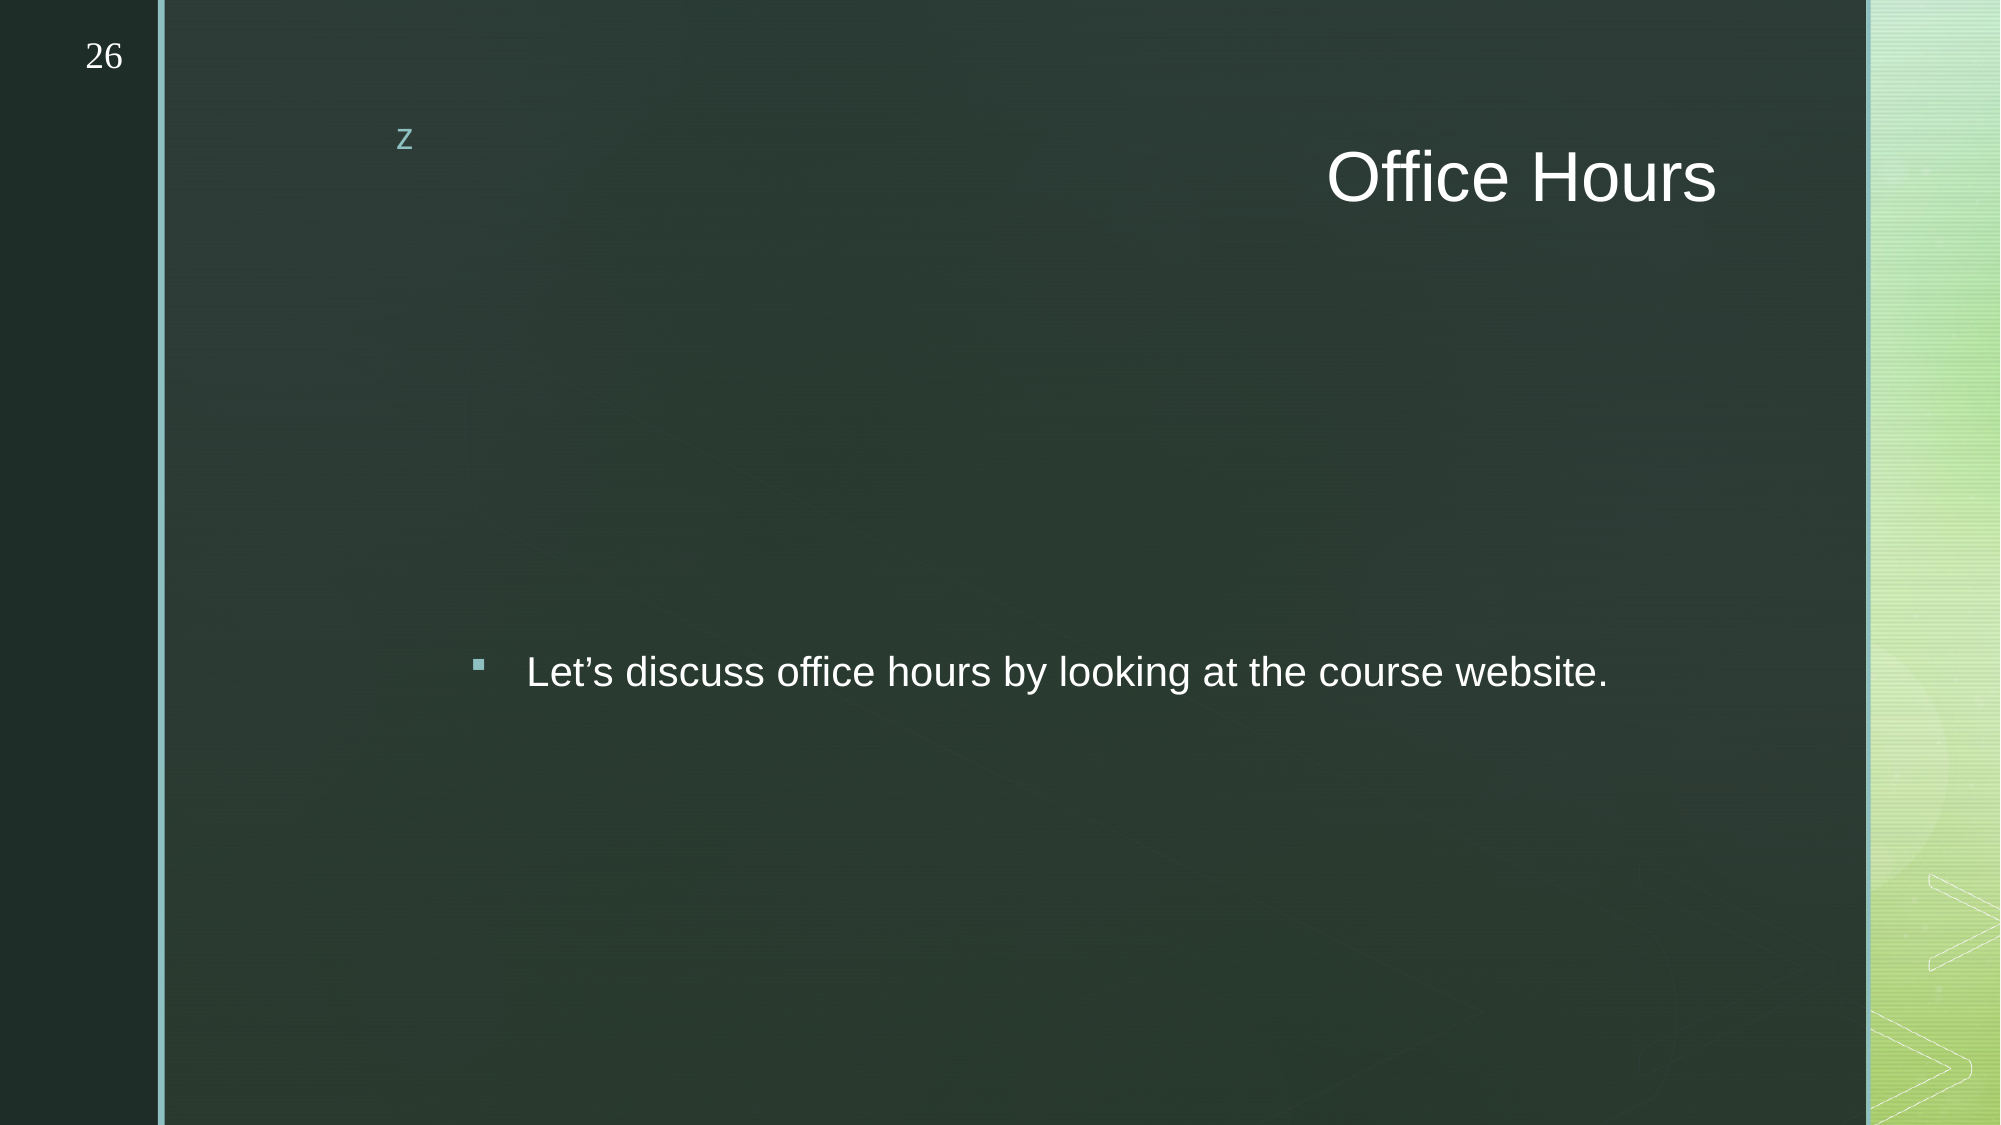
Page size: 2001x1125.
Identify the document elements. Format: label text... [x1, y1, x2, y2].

picture [1871, 0, 2001, 1125]
slide_number 26 [25, 26, 131, 80]
list Let’s discuss office hours by looking at the course website. [454, 336, 1734, 993]
title Office Hours [428, 132, 1734, 310]
